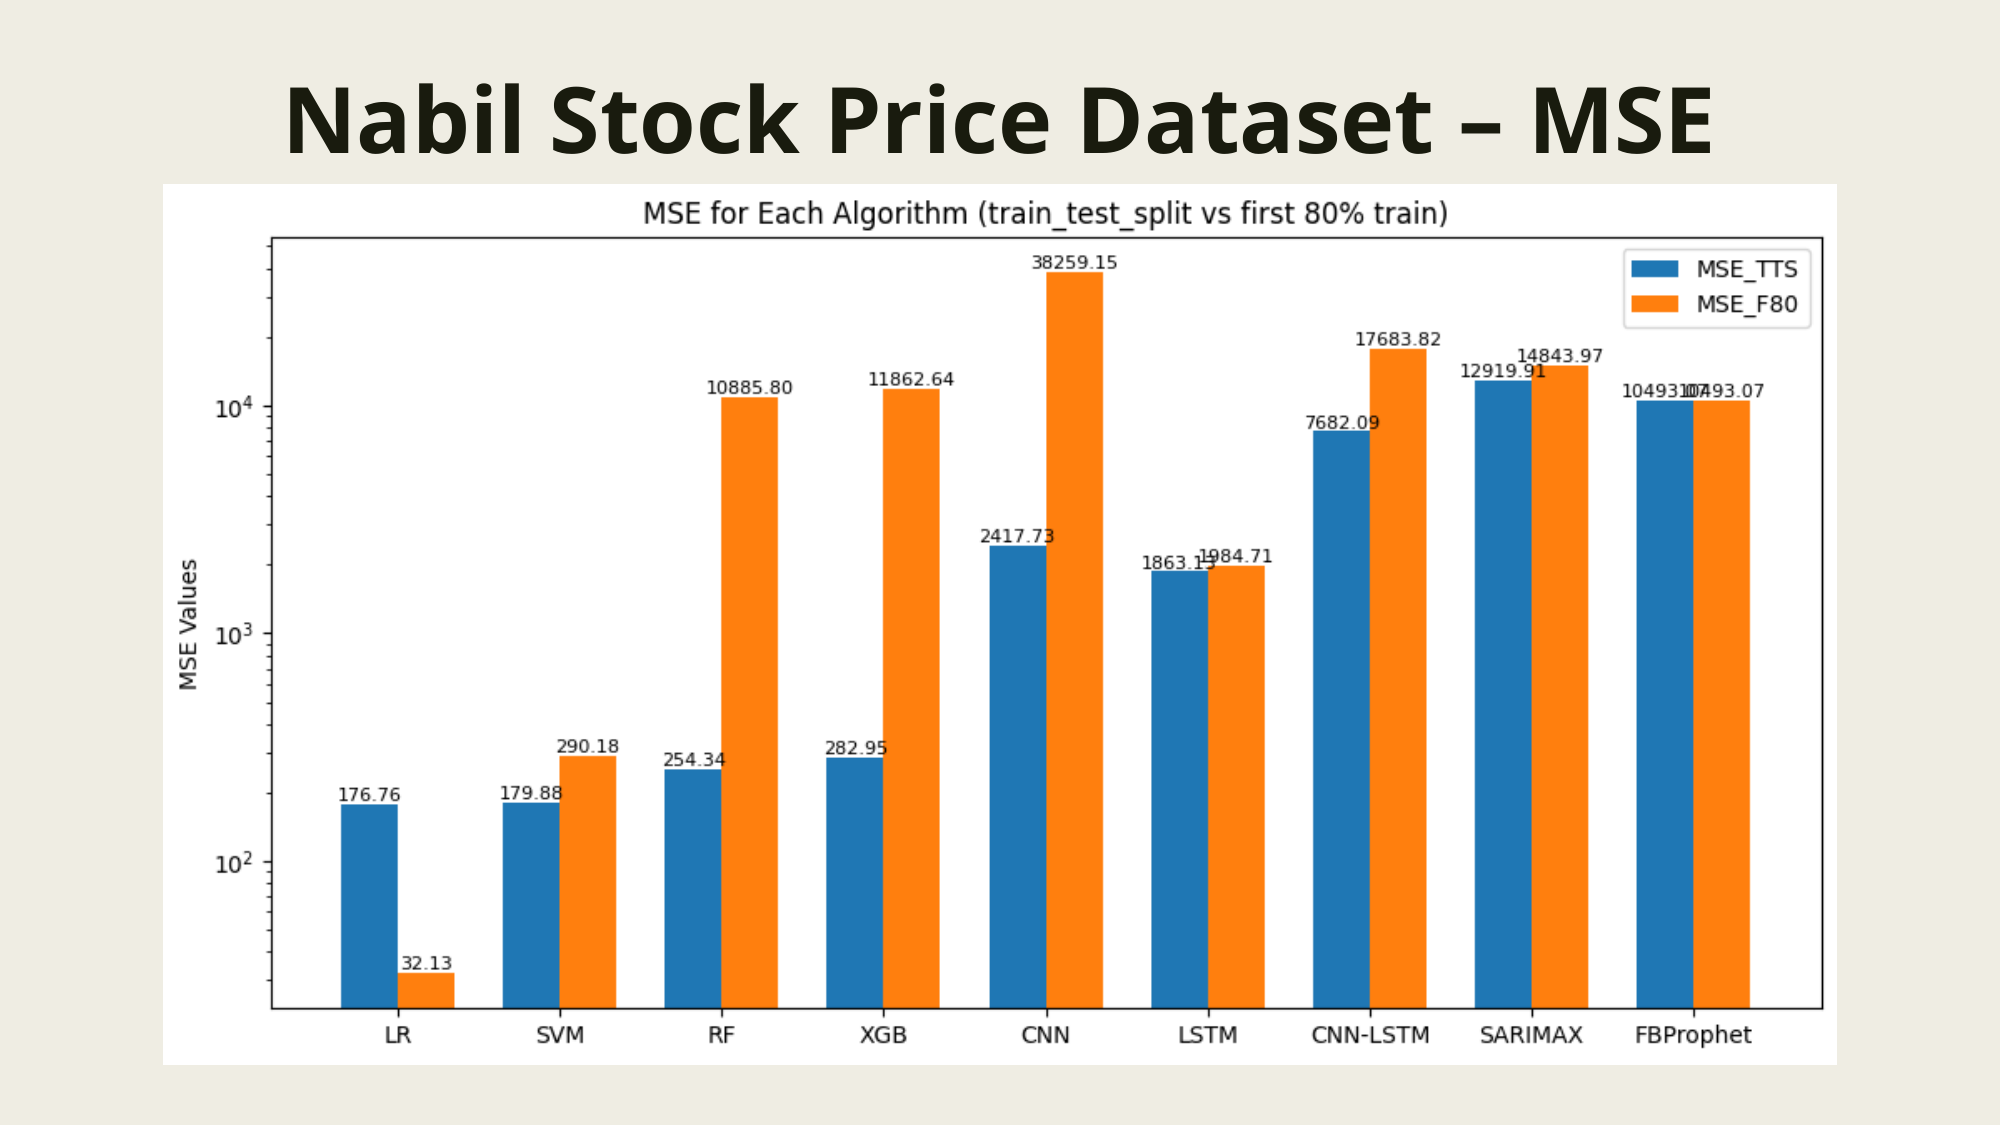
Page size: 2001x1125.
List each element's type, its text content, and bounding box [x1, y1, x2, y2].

text_box [0, 0, 2000, 1125]
title Nabil Stock Price Dataset – MSE [105, 68, 1895, 312]
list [163, 184, 1837, 1065]
